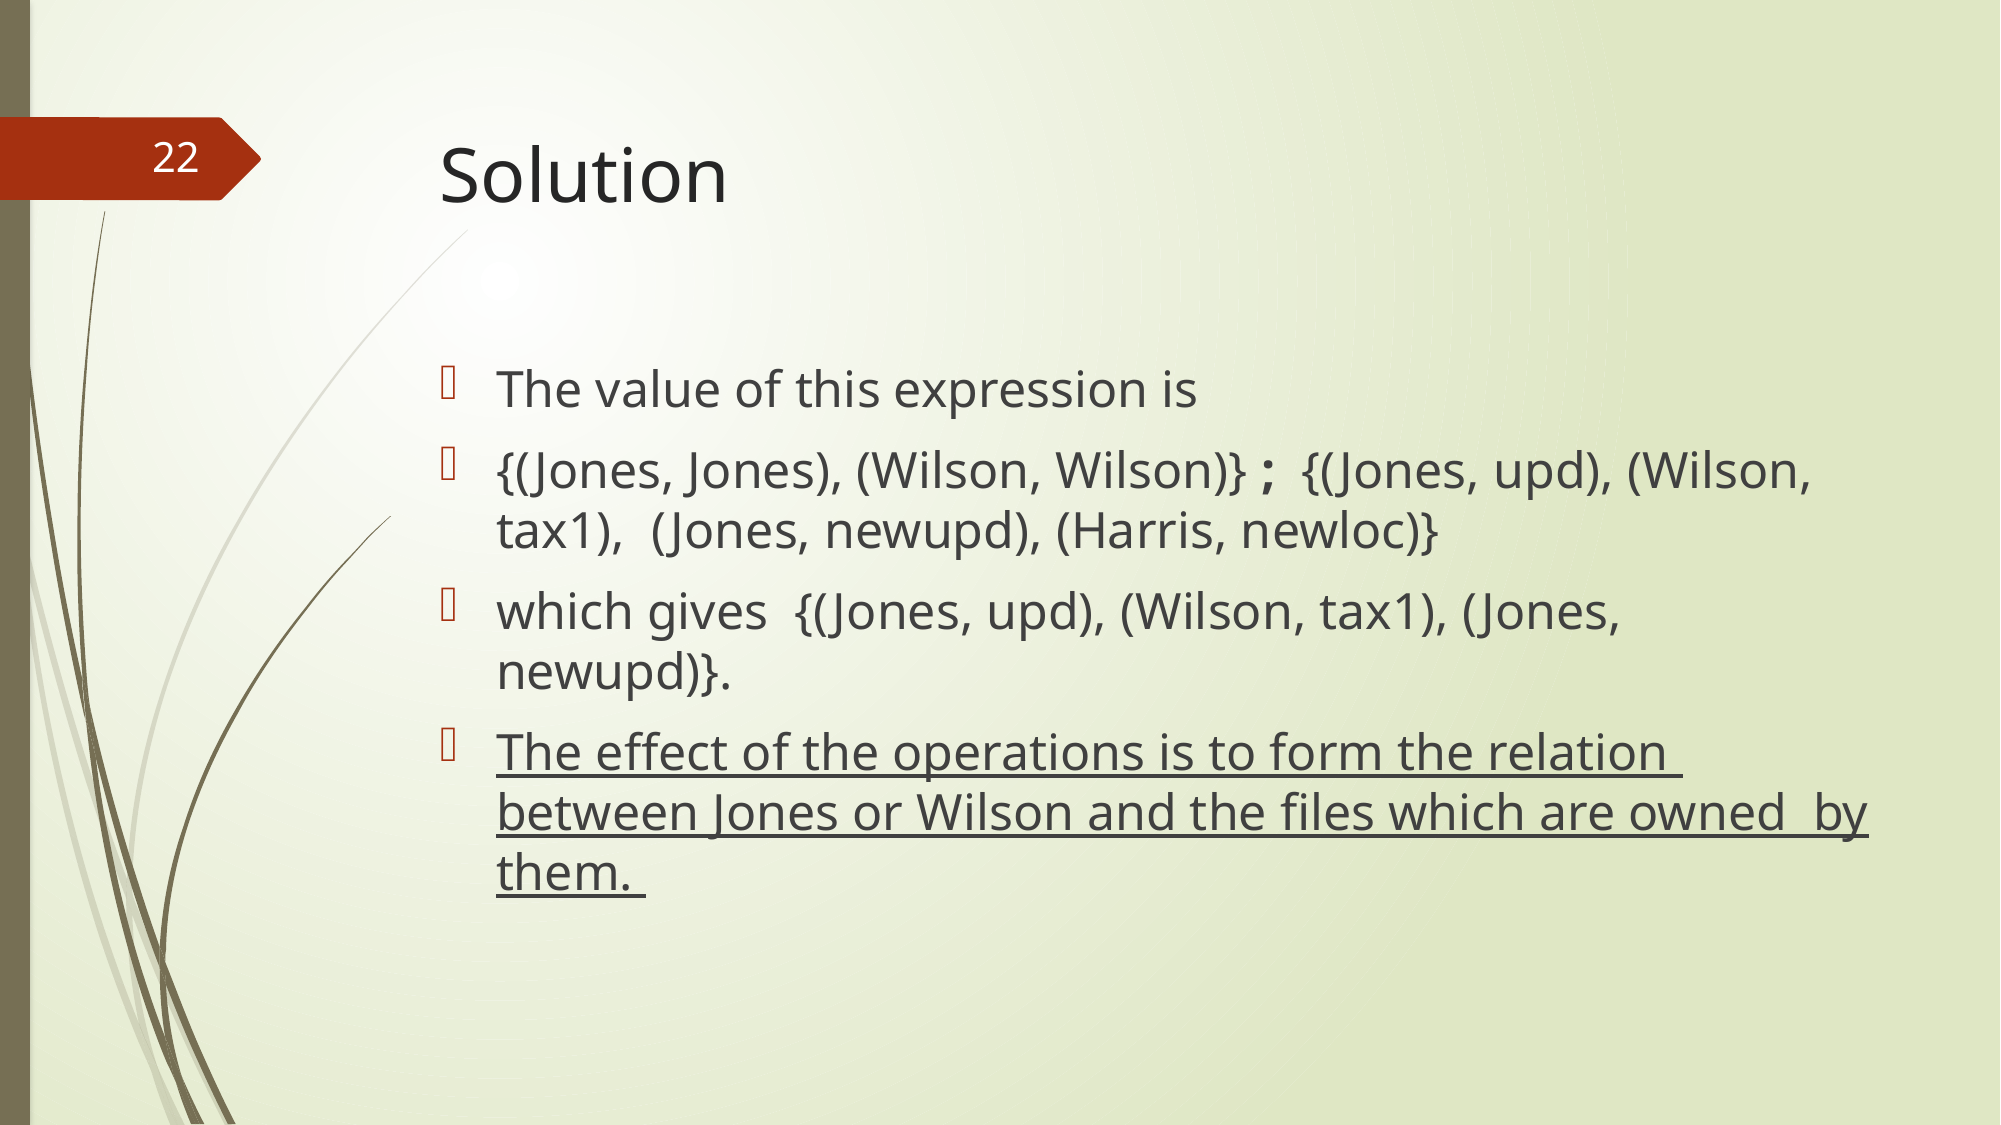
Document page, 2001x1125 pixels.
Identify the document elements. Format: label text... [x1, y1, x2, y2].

title Solution [424, 119, 1887, 292]
slide_number 22 [87, 129, 216, 190]
list The value of this expression is {(Jones, Jones), (Wilson, Wilson)} ; {(Jones, upd), (Wilson, tax1), (Jones, newupd), (Harris, newloc)} which gives {(Jones, upd), (Wilson, tax1), (Jones, newupd)}. The effect of the operations is to form the relation between Jones or Wilson and the files which are owned by them. [424, 350, 1888, 970]
